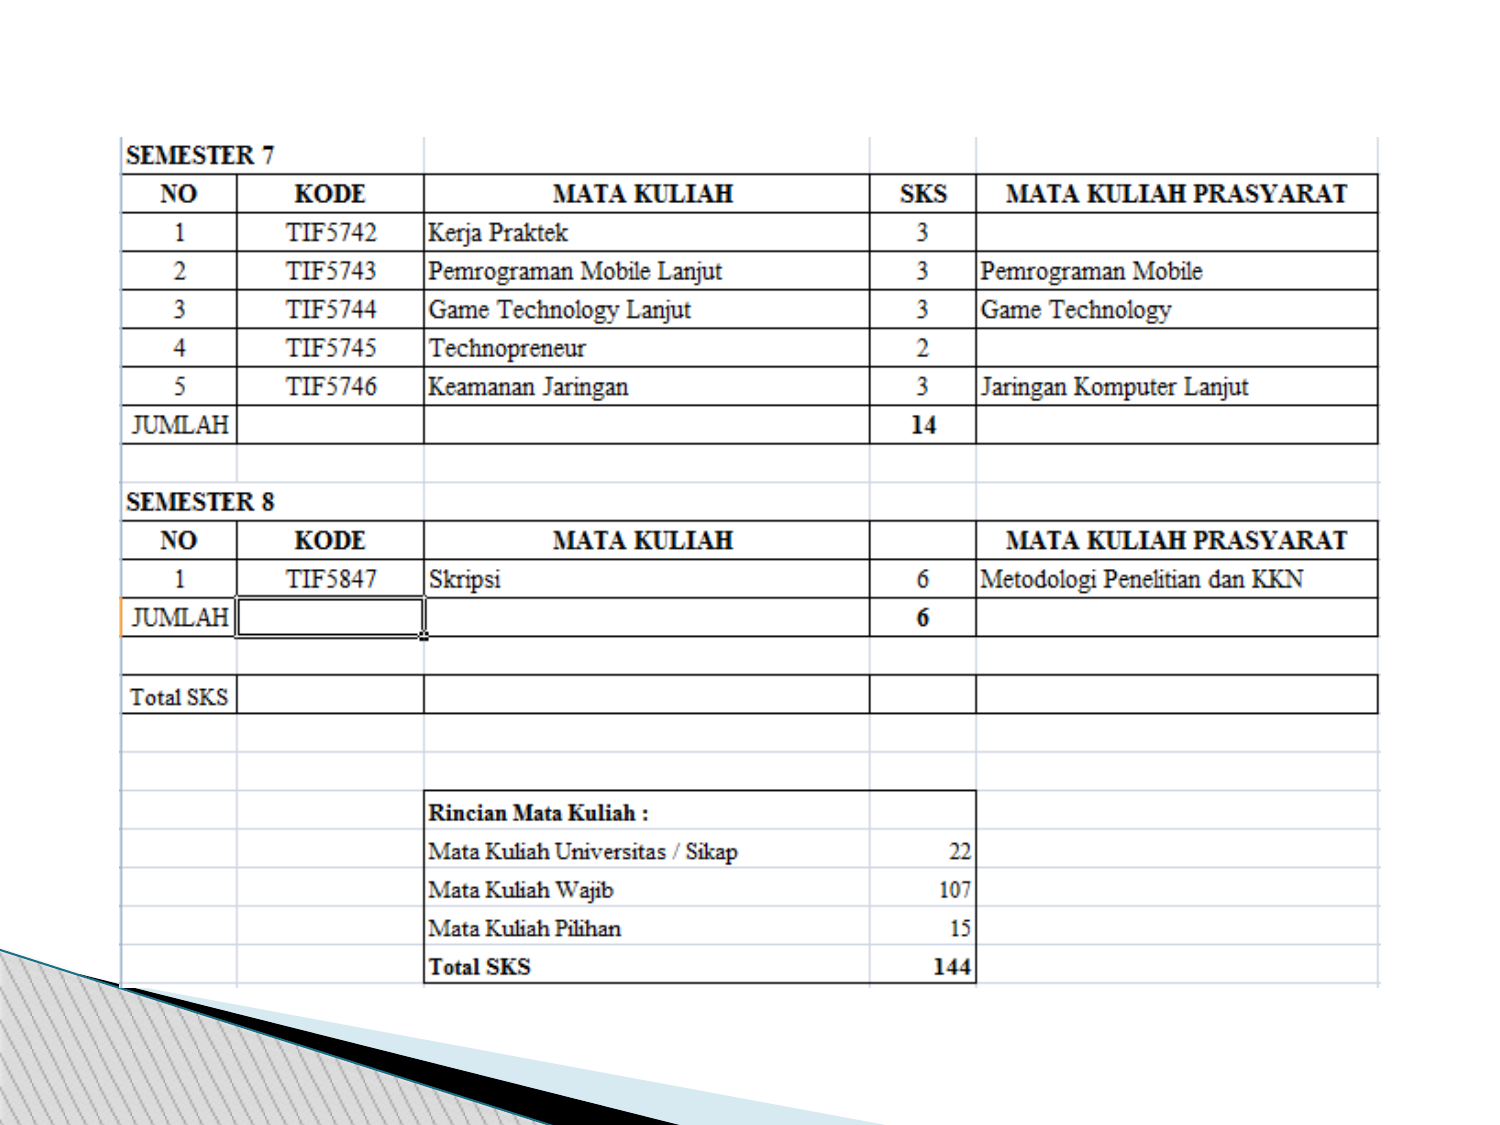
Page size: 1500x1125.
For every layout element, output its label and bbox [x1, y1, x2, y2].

picture [119, 137, 1381, 988]
